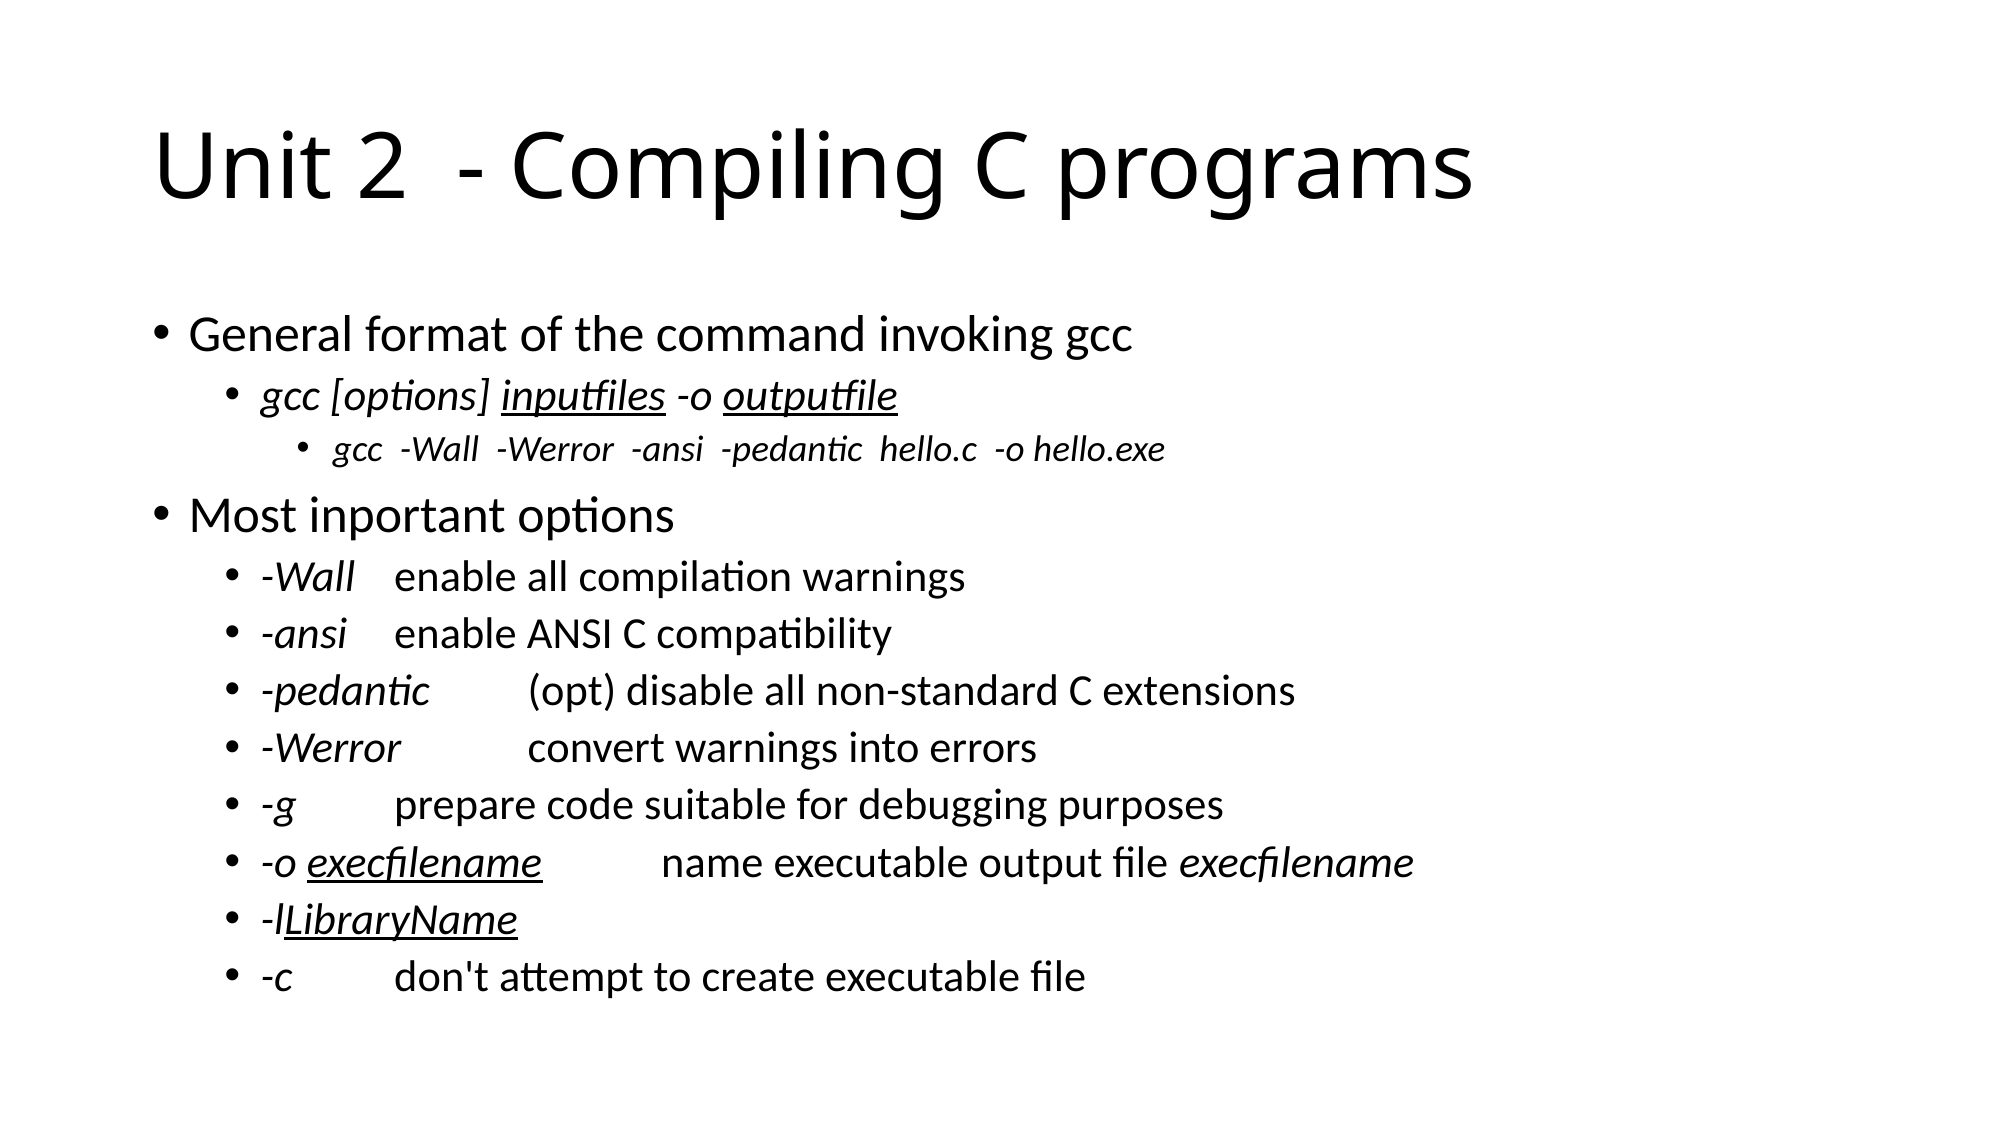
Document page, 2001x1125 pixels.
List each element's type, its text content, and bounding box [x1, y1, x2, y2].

list General format of the command invoking gcc gcc [options] inputfiles -o outputfile gcc -Wall -Werror -ansi -pedantic hello.c -o hello.exe Most inportant options -Wall enable all compilation warnings -ansi enable ANSI C compatibility -pedantic (opt) disable all non-standard C extensions -Werror convert warnings into errors -g prepare code suitable for debugging purposes -o execfilename name executable output file execfilename -lLibraryName -c don't attempt to create executable file [137, 299, 1863, 1014]
title Unit 2 - Compiling C programs [137, 59, 1863, 278]
